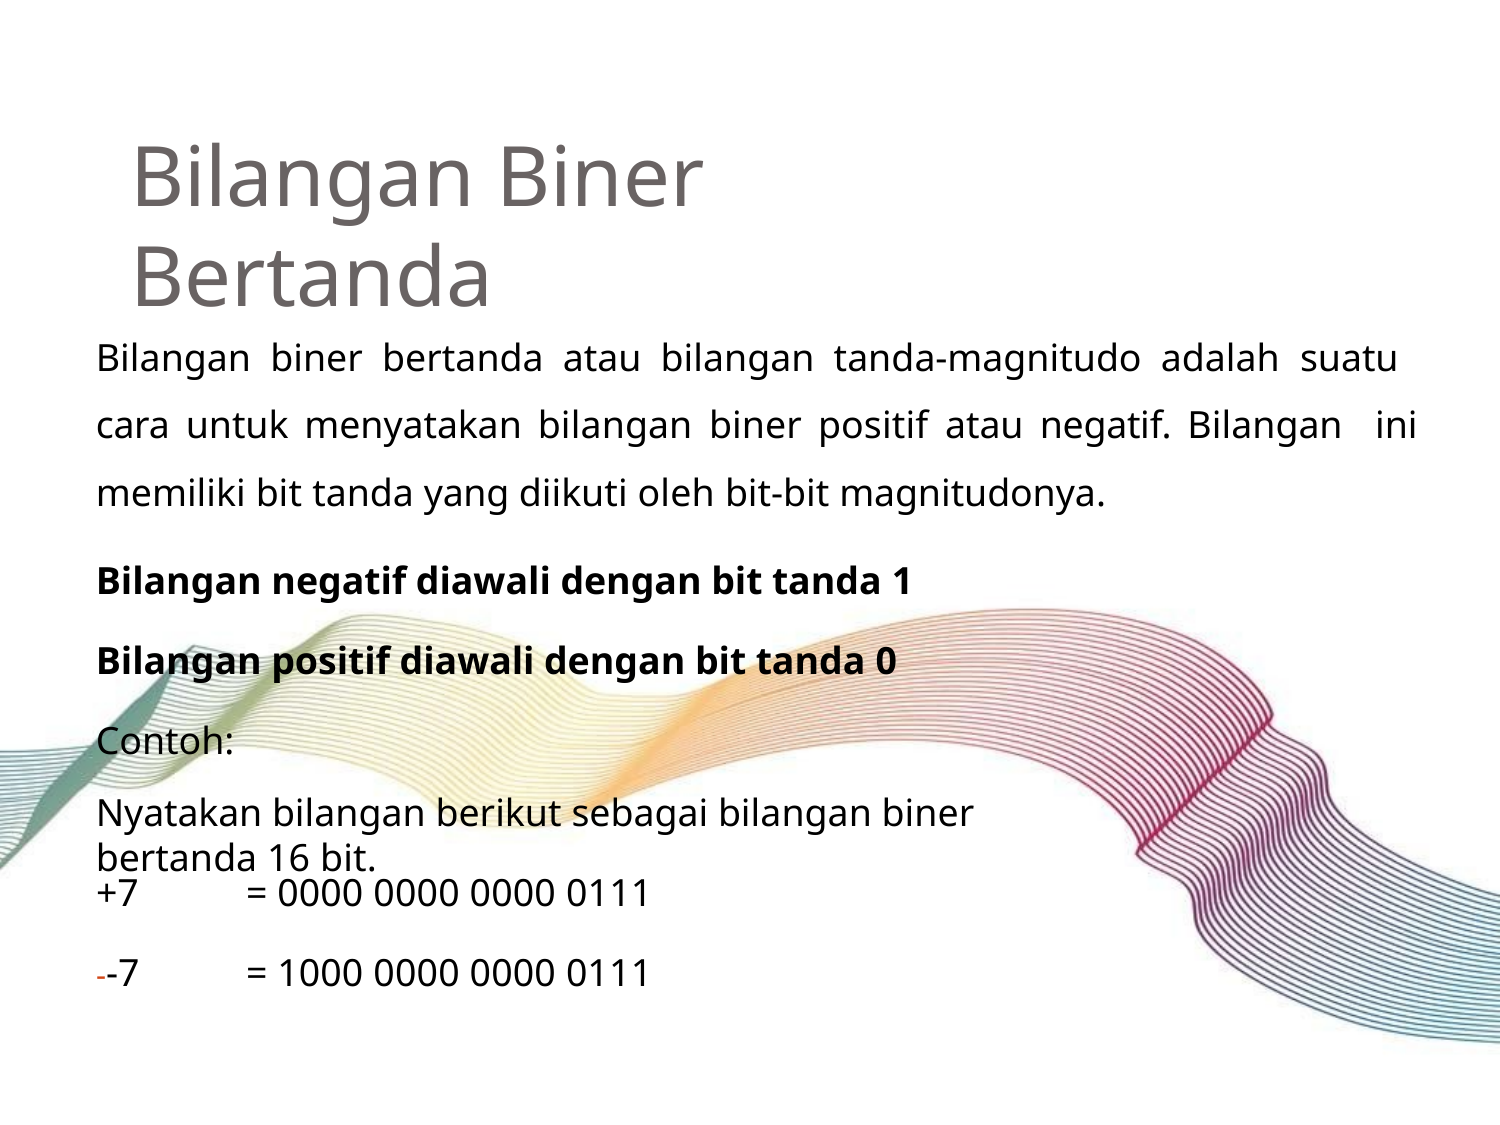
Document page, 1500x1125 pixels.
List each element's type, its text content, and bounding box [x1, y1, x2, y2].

title Bilangan Biner Bertanda [128, 120, 995, 309]
picture [0, 0, 1500, 1125]
text_box Bilangan biner bertanda atau bilangan tanda-magnitudo adalah suatu cara untuk menyatakan bilangan biner positif atau negatif. Bilangan ini memiliki bit tanda yang diikuti oleh bit-bit magnitudonya. Bilangan negatif diawali dengan bit tanda 1 Bilangan positif diawali dengan bit tanda 0 Contoh: Nyatakan bilangan berikut sebagai bilangan biner bertanda 16 bit. [93, 309, 1419, 879]
text_box +7 --7 [93, 866, 154, 994]
text_box = 0000 0000 0000 0111 = 1000 0000 0000 0111 [243, 866, 716, 994]
